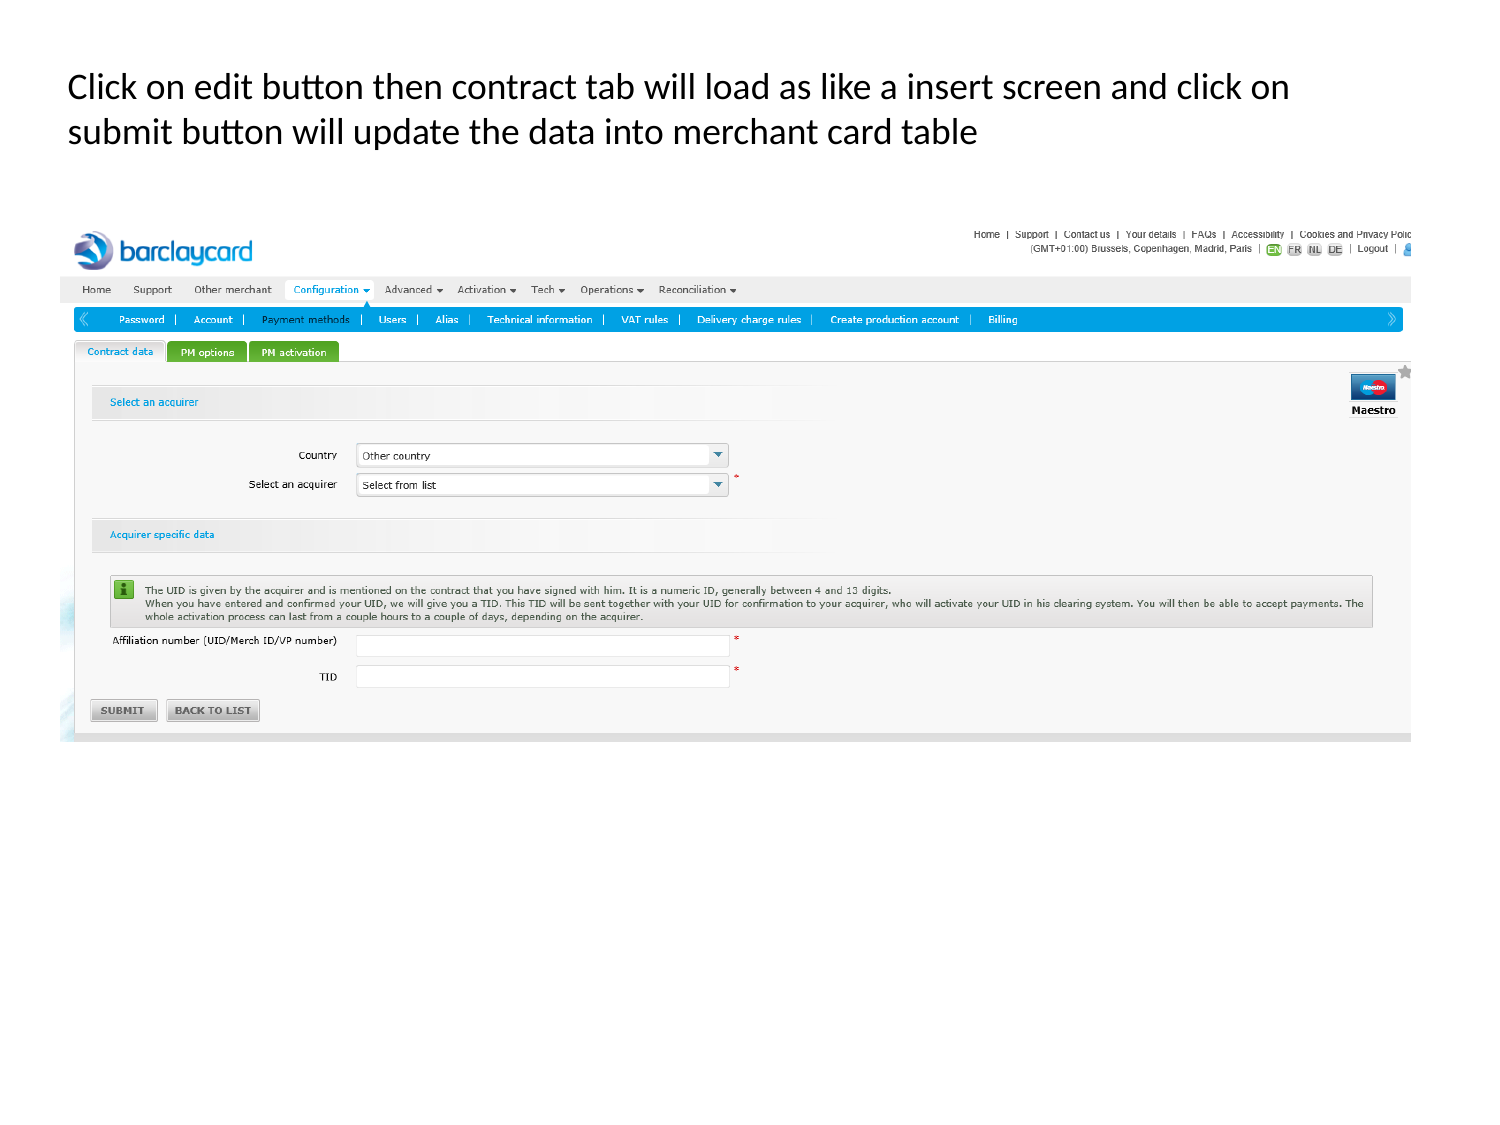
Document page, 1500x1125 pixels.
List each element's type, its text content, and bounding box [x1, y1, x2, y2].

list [60, 231, 1411, 743]
text_box Click on edit button then contract tab will load as like a insert screen and click on submit button will update the data into merchant card table [53, 54, 1408, 160]
